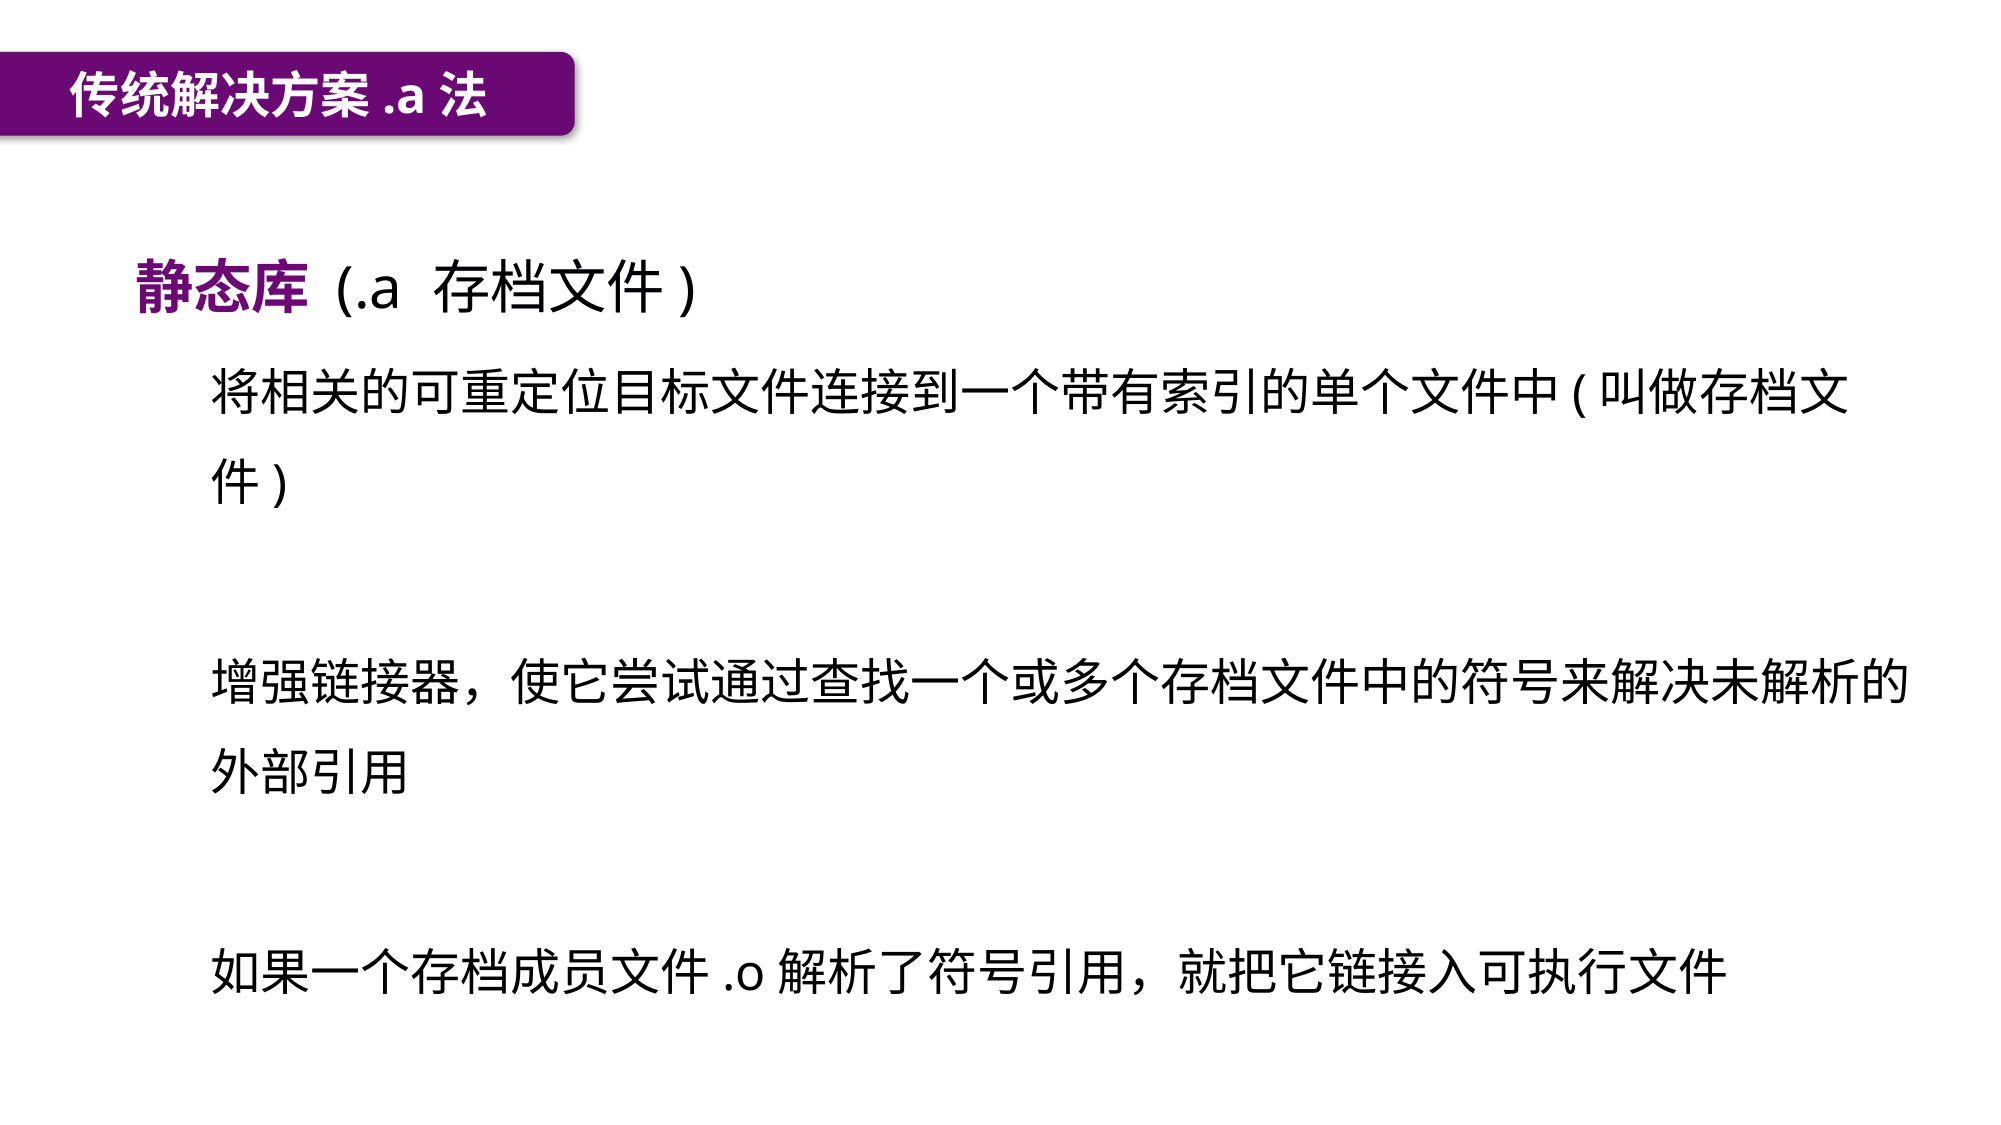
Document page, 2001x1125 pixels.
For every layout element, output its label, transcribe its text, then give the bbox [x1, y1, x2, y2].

text_box [0, 51, 575, 136]
text_box 传统解决方案.a法 [55, 52, 552, 135]
list 静态库 (.a 存档文件) 将相关的可重定位目标文件连接到一个带有索引的单个文件中(叫做存档文件) 增强链接器，使它尝试通过查找一个或多个存档文件中的符号来解决未解析的外部引用 如果一个存档成员文件.o解析了符号引用，就把它链接入可执行文件 [120, 208, 1928, 991]
